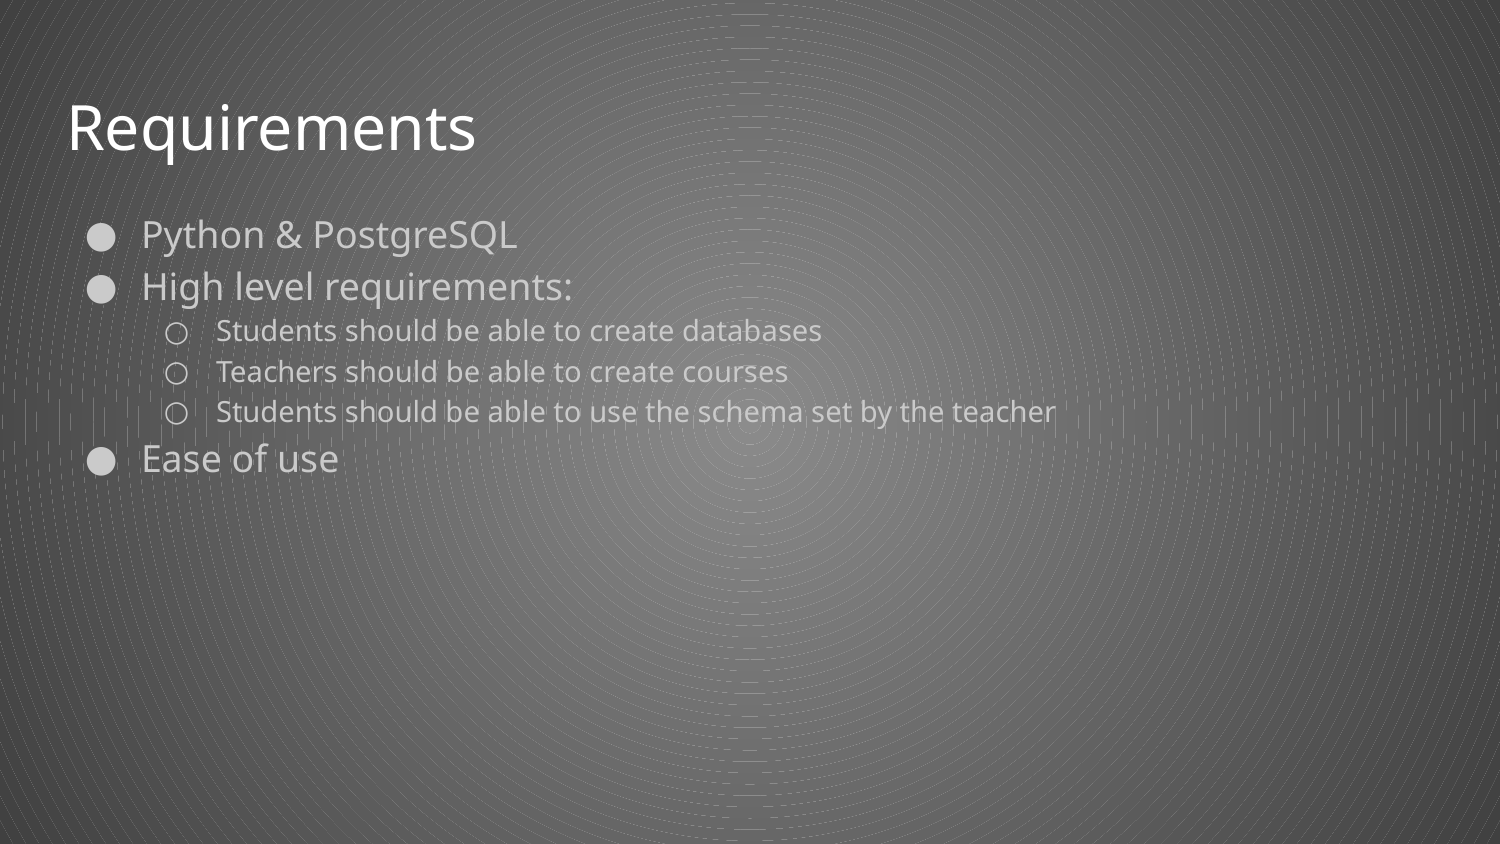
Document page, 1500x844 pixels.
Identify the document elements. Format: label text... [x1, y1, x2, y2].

title Requirements [51, 72, 1449, 167]
list Python & PostgreSQL High level requirements: Students should be able to create databases Teachers should be able to create courses Students should be able to use the schema set by the teacher Ease of use [51, 189, 1449, 750]
